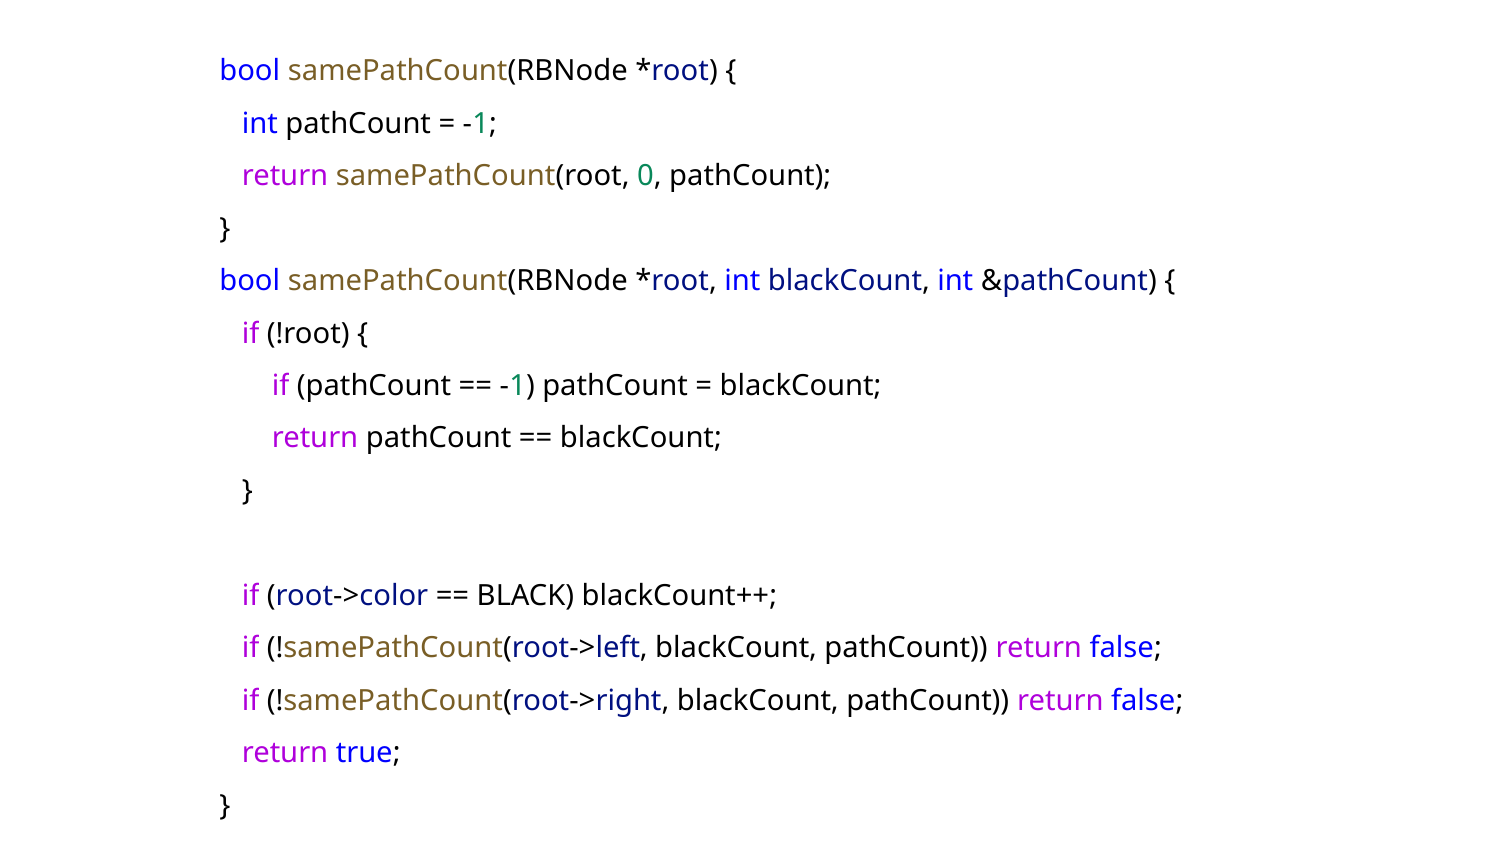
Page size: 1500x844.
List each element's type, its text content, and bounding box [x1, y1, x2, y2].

text_box bool samePathCount(RBNode *root) { int pathCount = -1; return samePathCount(root, 0, pathCount); } bool samePathCount(RBNode *root, int blackCount, int &pathCount) { if (!root) { if (pathCount == -1) pathCount = blackCount; return pathCount == blackCount; } if (root->color == BLACK) blackCount++; if (!samePathCount(root->left, blackCount, pathCount)) return false; if (!samePathCount(root->right, blackCount, pathCount)) return false; return true; } [204, 19, 1296, 825]
